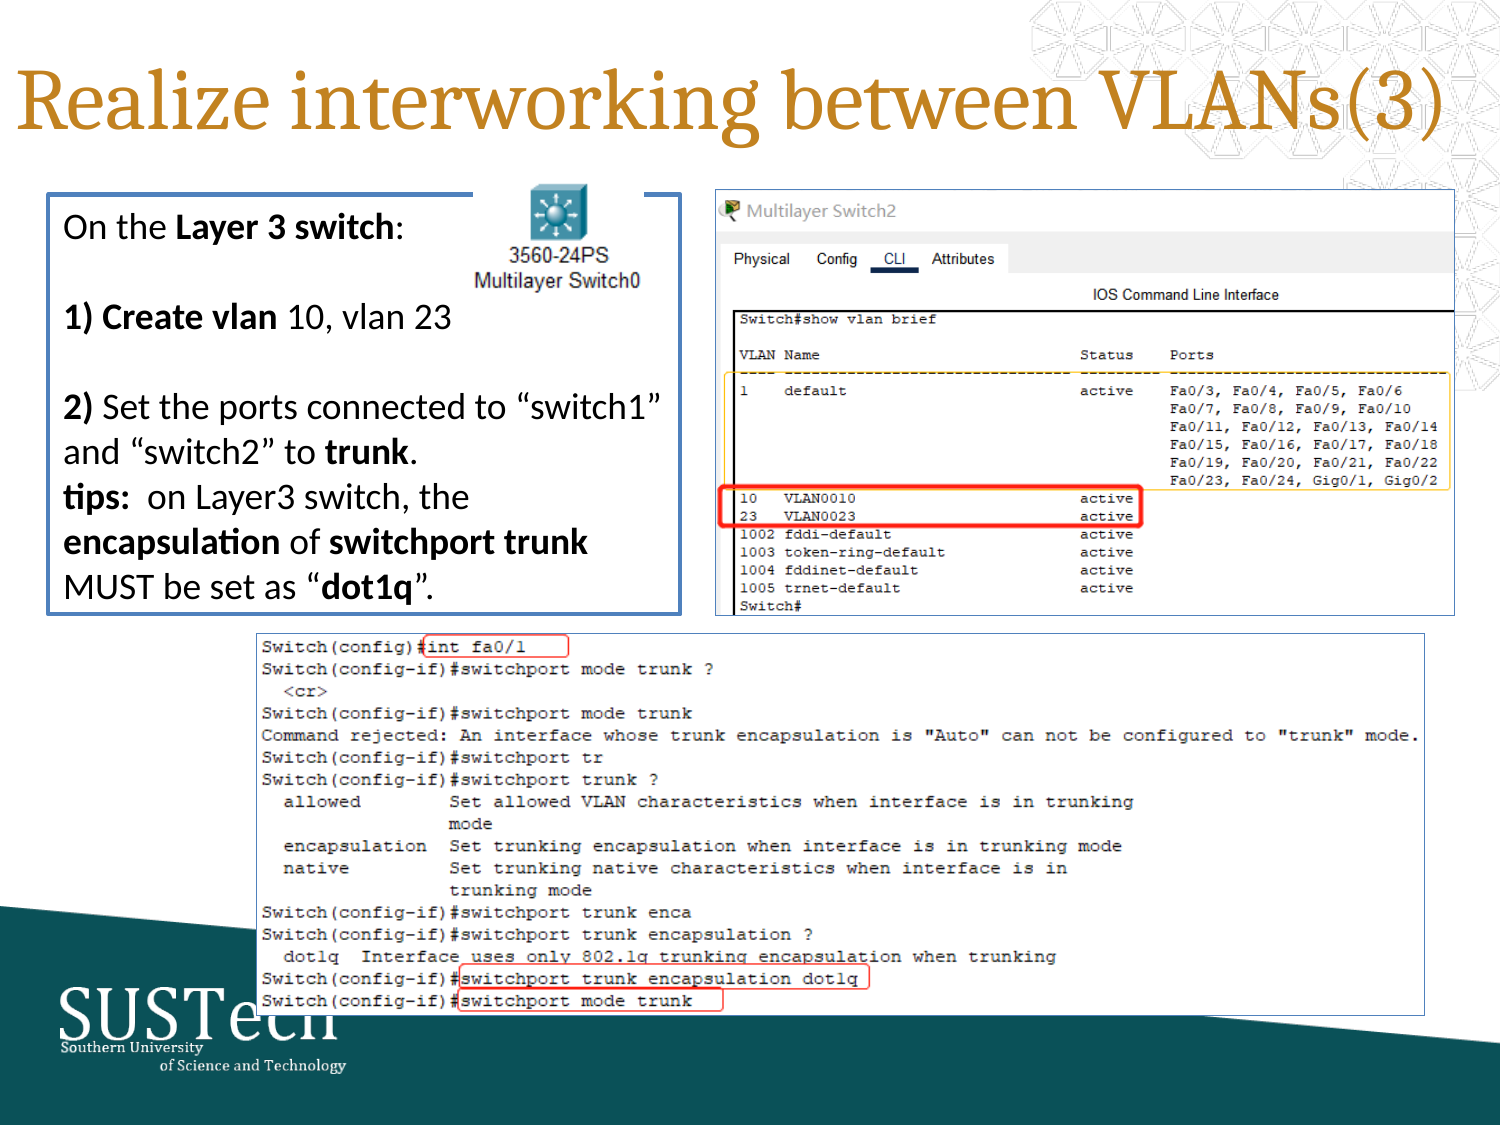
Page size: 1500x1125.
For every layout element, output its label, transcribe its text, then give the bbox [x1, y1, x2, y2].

picture [0, 633, 1500, 1125]
picture [473, 167, 645, 297]
picture [715, 189, 1455, 616]
text_box On the Layer 3 switch: 1) Create vlan 10, vlan 23 2) Set the ports connected to “switch1” and “switch2” to trunk. tips: on Layer3 switch, the encapsulation of switchport trunk MUST be set as “dot1q”. [46, 192, 682, 616]
title Realize interworking between VLANs(3) [0, 0, 1500, 190]
